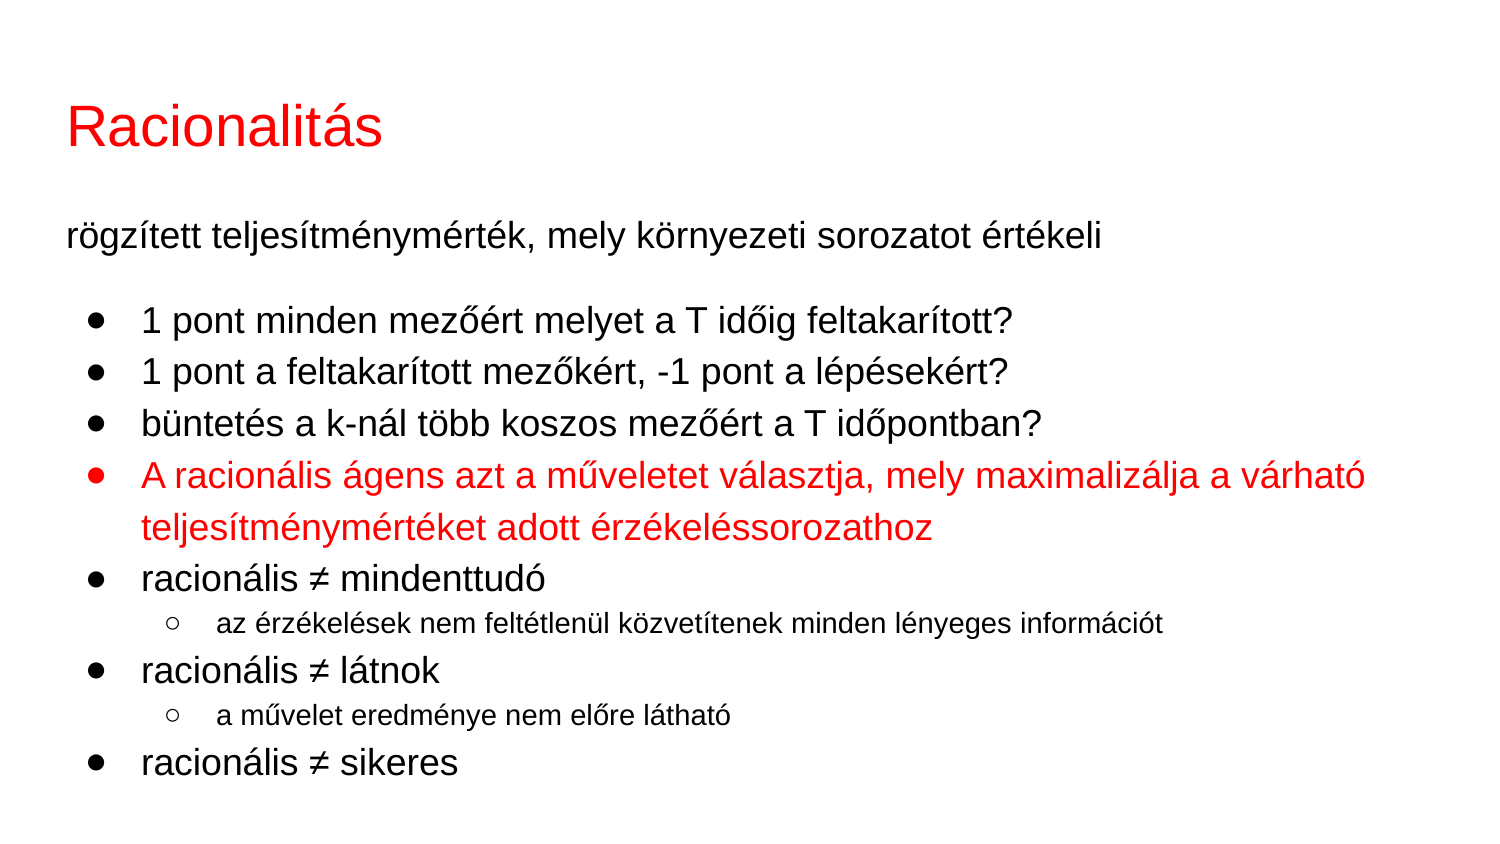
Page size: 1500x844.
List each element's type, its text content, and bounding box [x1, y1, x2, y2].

list rögzített teljesítménymérték, mely környezeti sorozatot értékeli 1 pont minden mezőért melyet a T időig feltakarított? 1 pont a feltakarított mezőkért, -1 pont a lépésekért? büntetés a k-nál több koszos mezőért a T időpontban? A racionális ágens azt a műveletet választja, mely maximalizálja a várható teljesítménymértéket adott érzékeléssorozathoz racionális ≠ mindenttudó az érzékelések nem feltétlenül közvetítenek minden lényeges információt racionális ≠ látnok a művelet eredménye nem előre látható racionális ≠ sikeres [51, 189, 1449, 806]
title Racionalitás [51, 72, 1449, 167]
